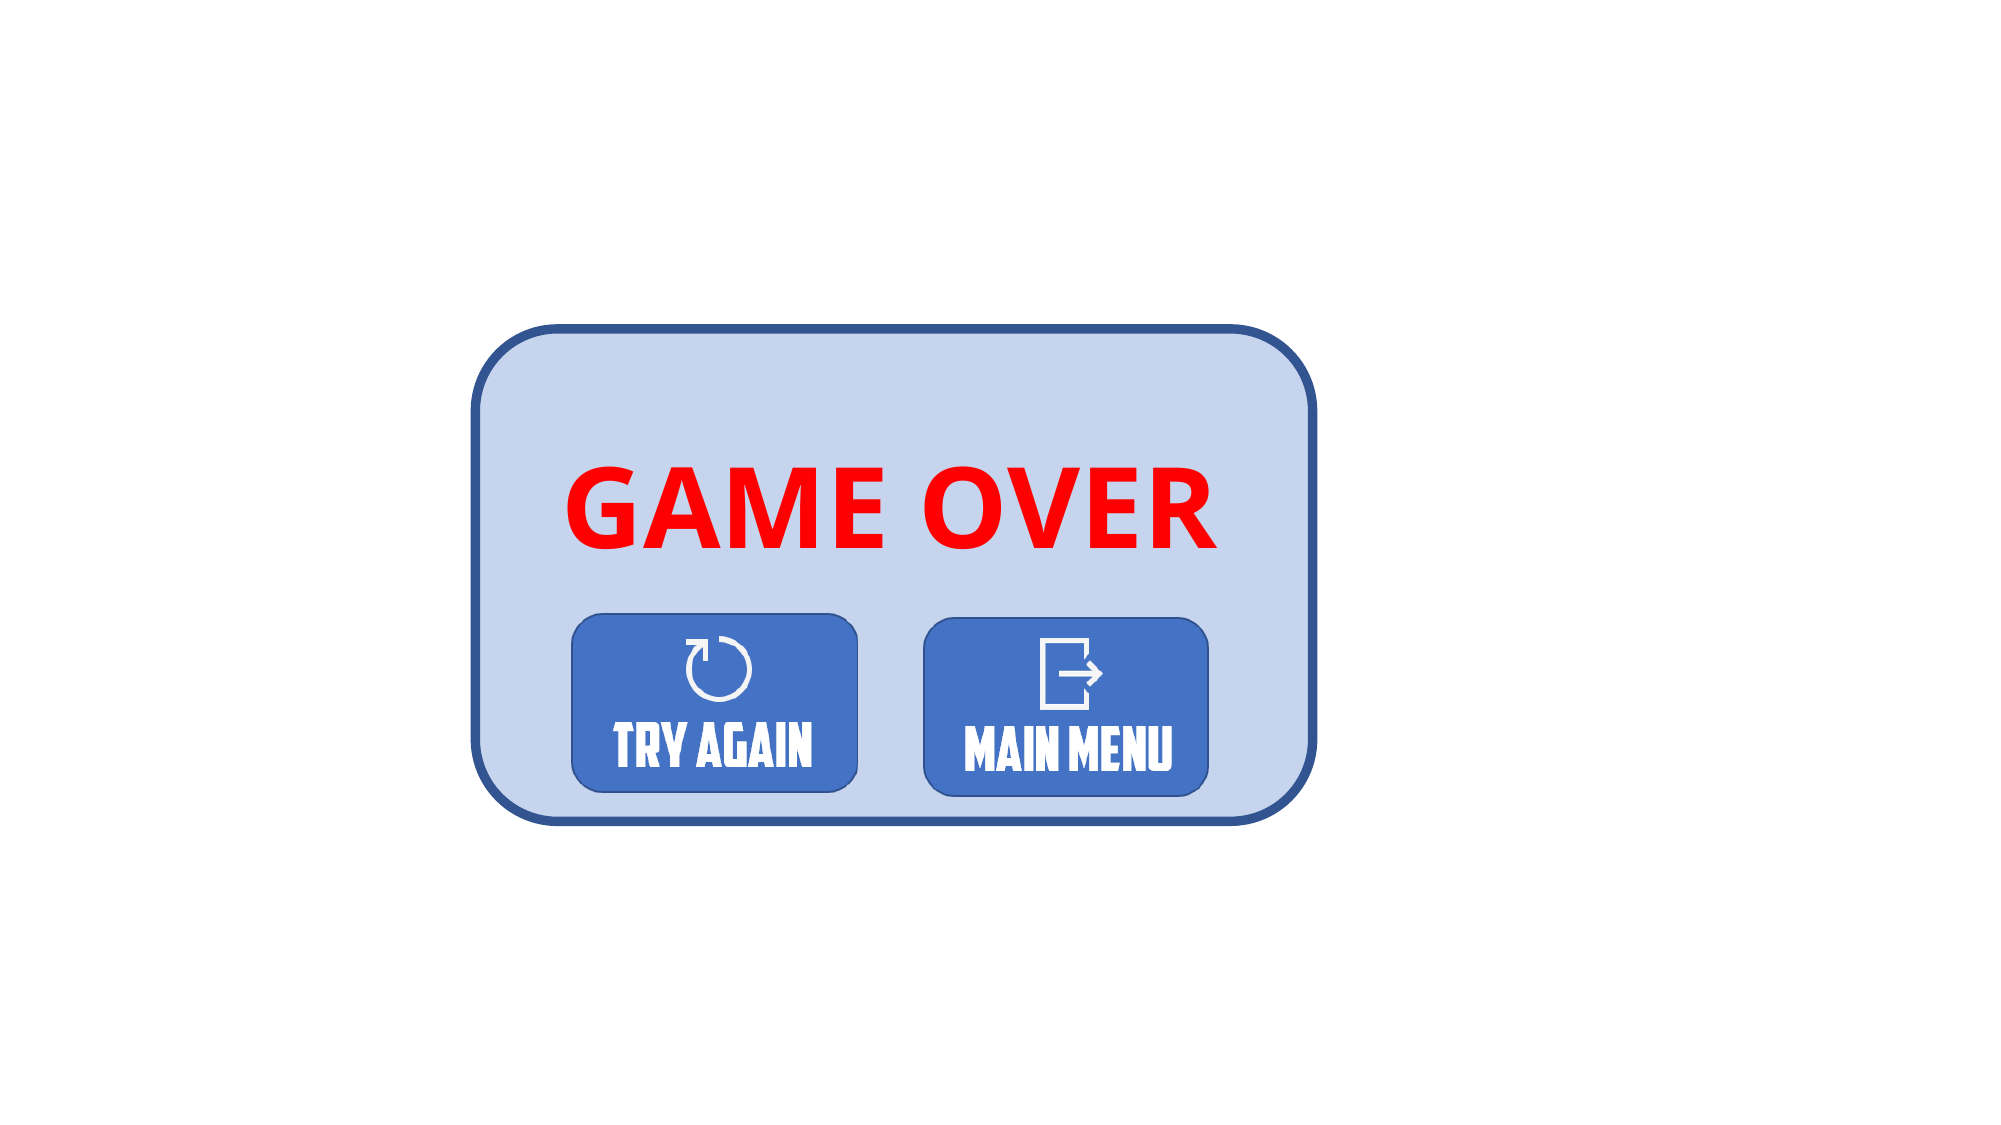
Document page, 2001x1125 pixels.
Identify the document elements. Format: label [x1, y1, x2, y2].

text_box [475, 328, 1313, 822]
picture [923, 617, 1210, 822]
picture [571, 613, 858, 817]
